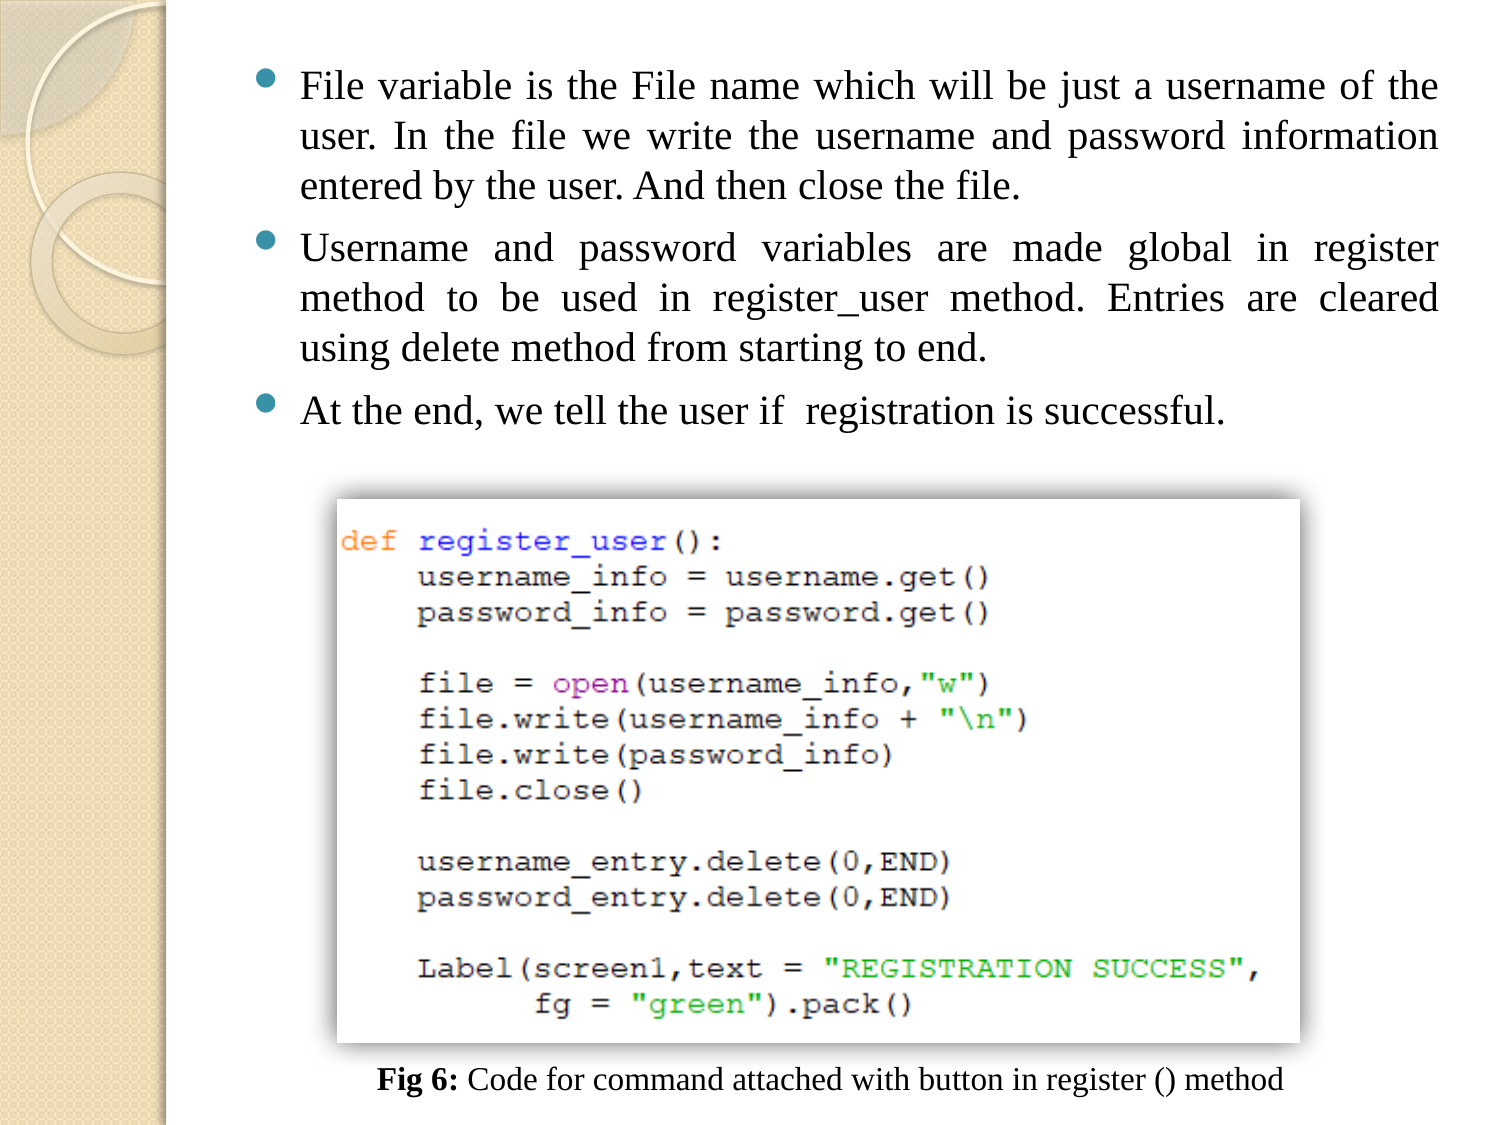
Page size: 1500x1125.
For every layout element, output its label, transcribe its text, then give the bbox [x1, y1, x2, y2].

picture [337, 499, 1301, 1043]
list File variable is the File name which will be just a username of the user. In the file we write the username and password information entered by the user. And then close the file. Username and password variables are made global in register method to be used in register_user method. Entries are cleared using delete method from starting to end. At the end, we tell the user if registration is successful. [225, 50, 1455, 475]
text_box Fig 6: Code for command attached with button in register () method [224, 1049, 1438, 1105]
